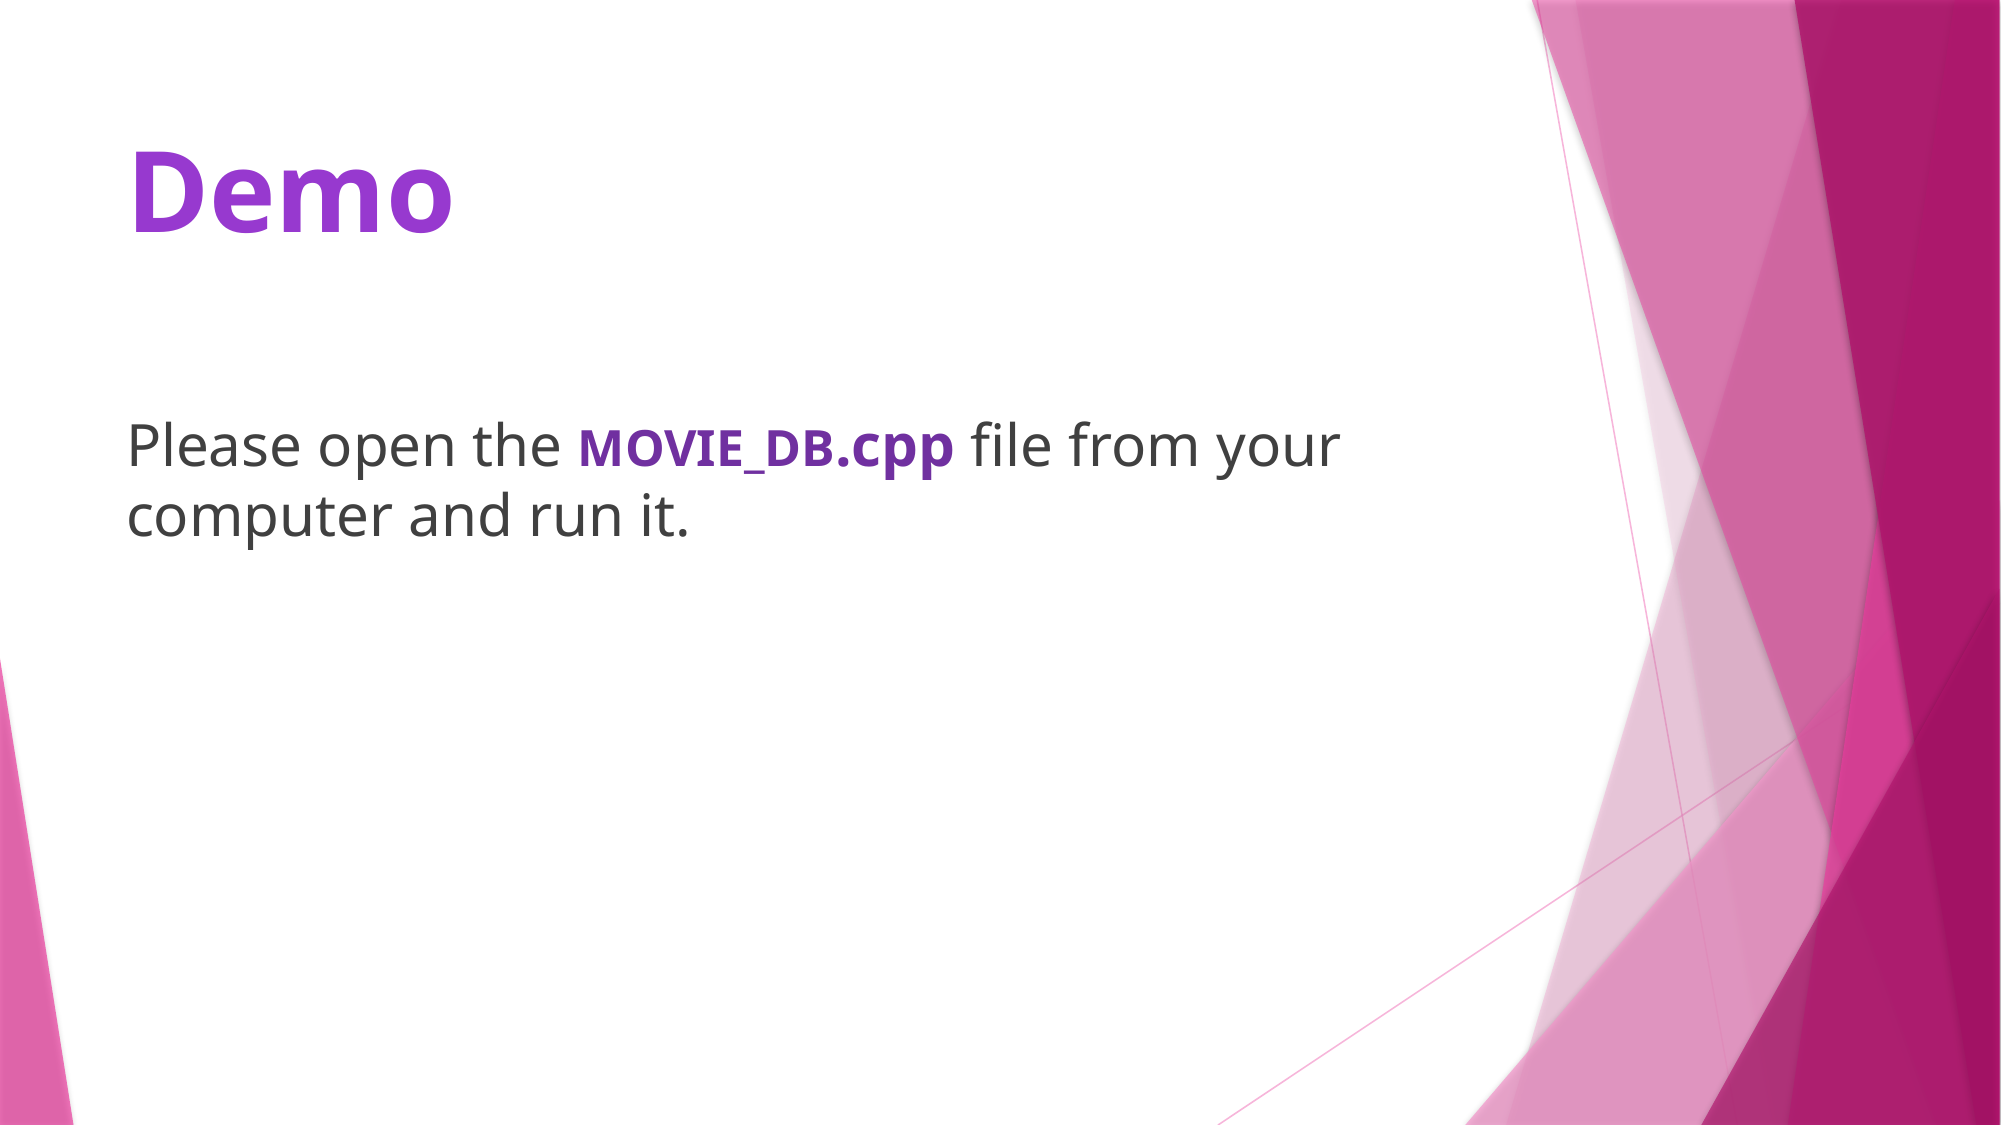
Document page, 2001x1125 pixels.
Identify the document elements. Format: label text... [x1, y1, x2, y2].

list Please open the MOVIE_DB.cpp file from your computer and run it. [111, 400, 1522, 649]
title Demo [111, 82, 1522, 263]
